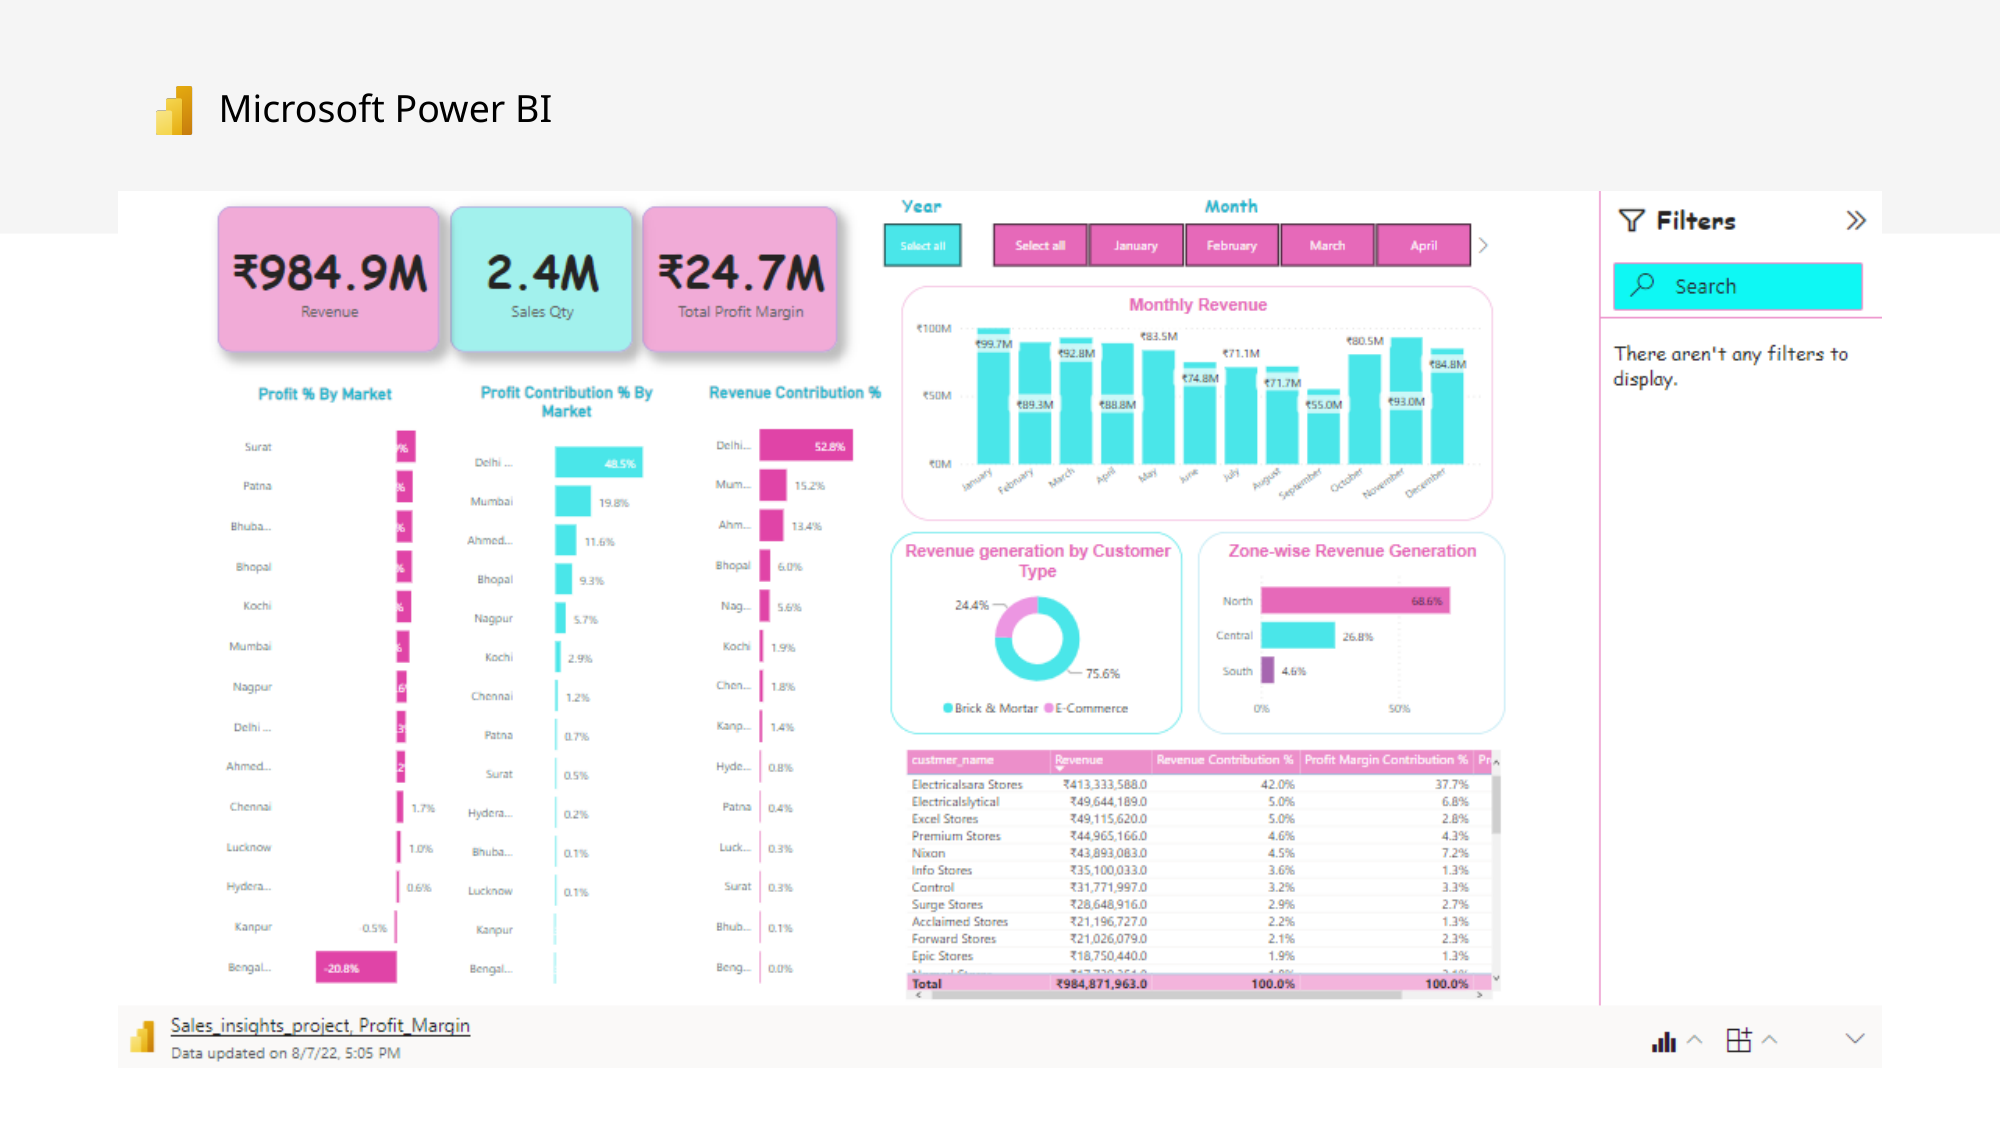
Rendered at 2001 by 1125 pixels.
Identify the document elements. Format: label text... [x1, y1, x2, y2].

title Microsoft Power BI [0, 0, 2000, 235]
picture [118, 191, 1882, 1068]
picture [149, 86, 198, 135]
